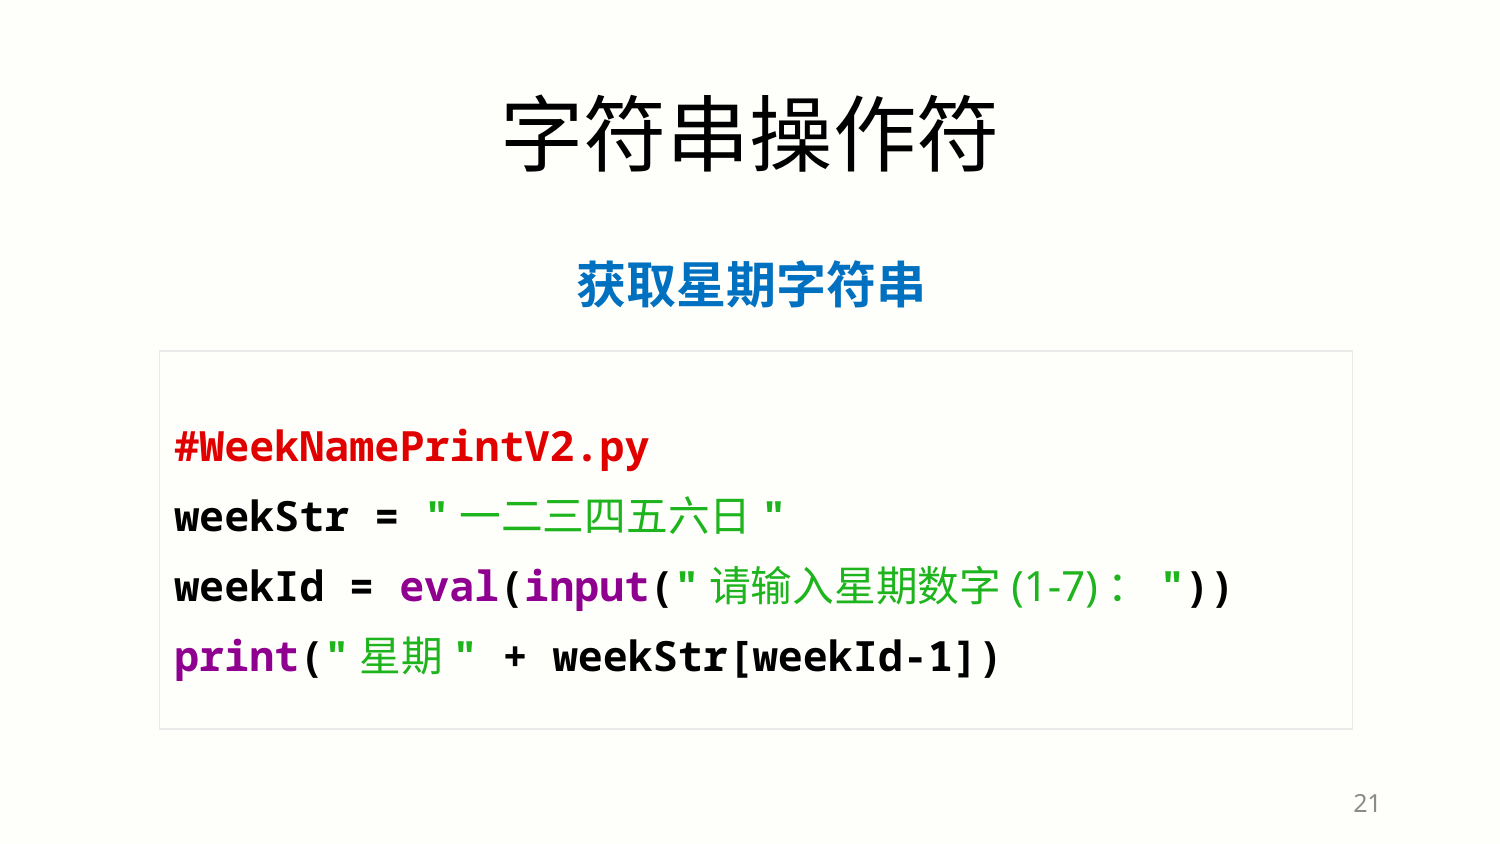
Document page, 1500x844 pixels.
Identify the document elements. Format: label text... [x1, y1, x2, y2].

text_box #WeekNamePrintV2.py weekStr = "一二三四五六日" weekId = eval(input("请输入星期数字(1-7)：")) print("星期" + weekStr[weekId-1]) [159, 351, 1353, 729]
text_box 字符串操作符 [0, 79, 1500, 211]
text_box 获取星期字符串 [1, 215, 1500, 321]
slide_number 21 [1059, 782, 1397, 828]
